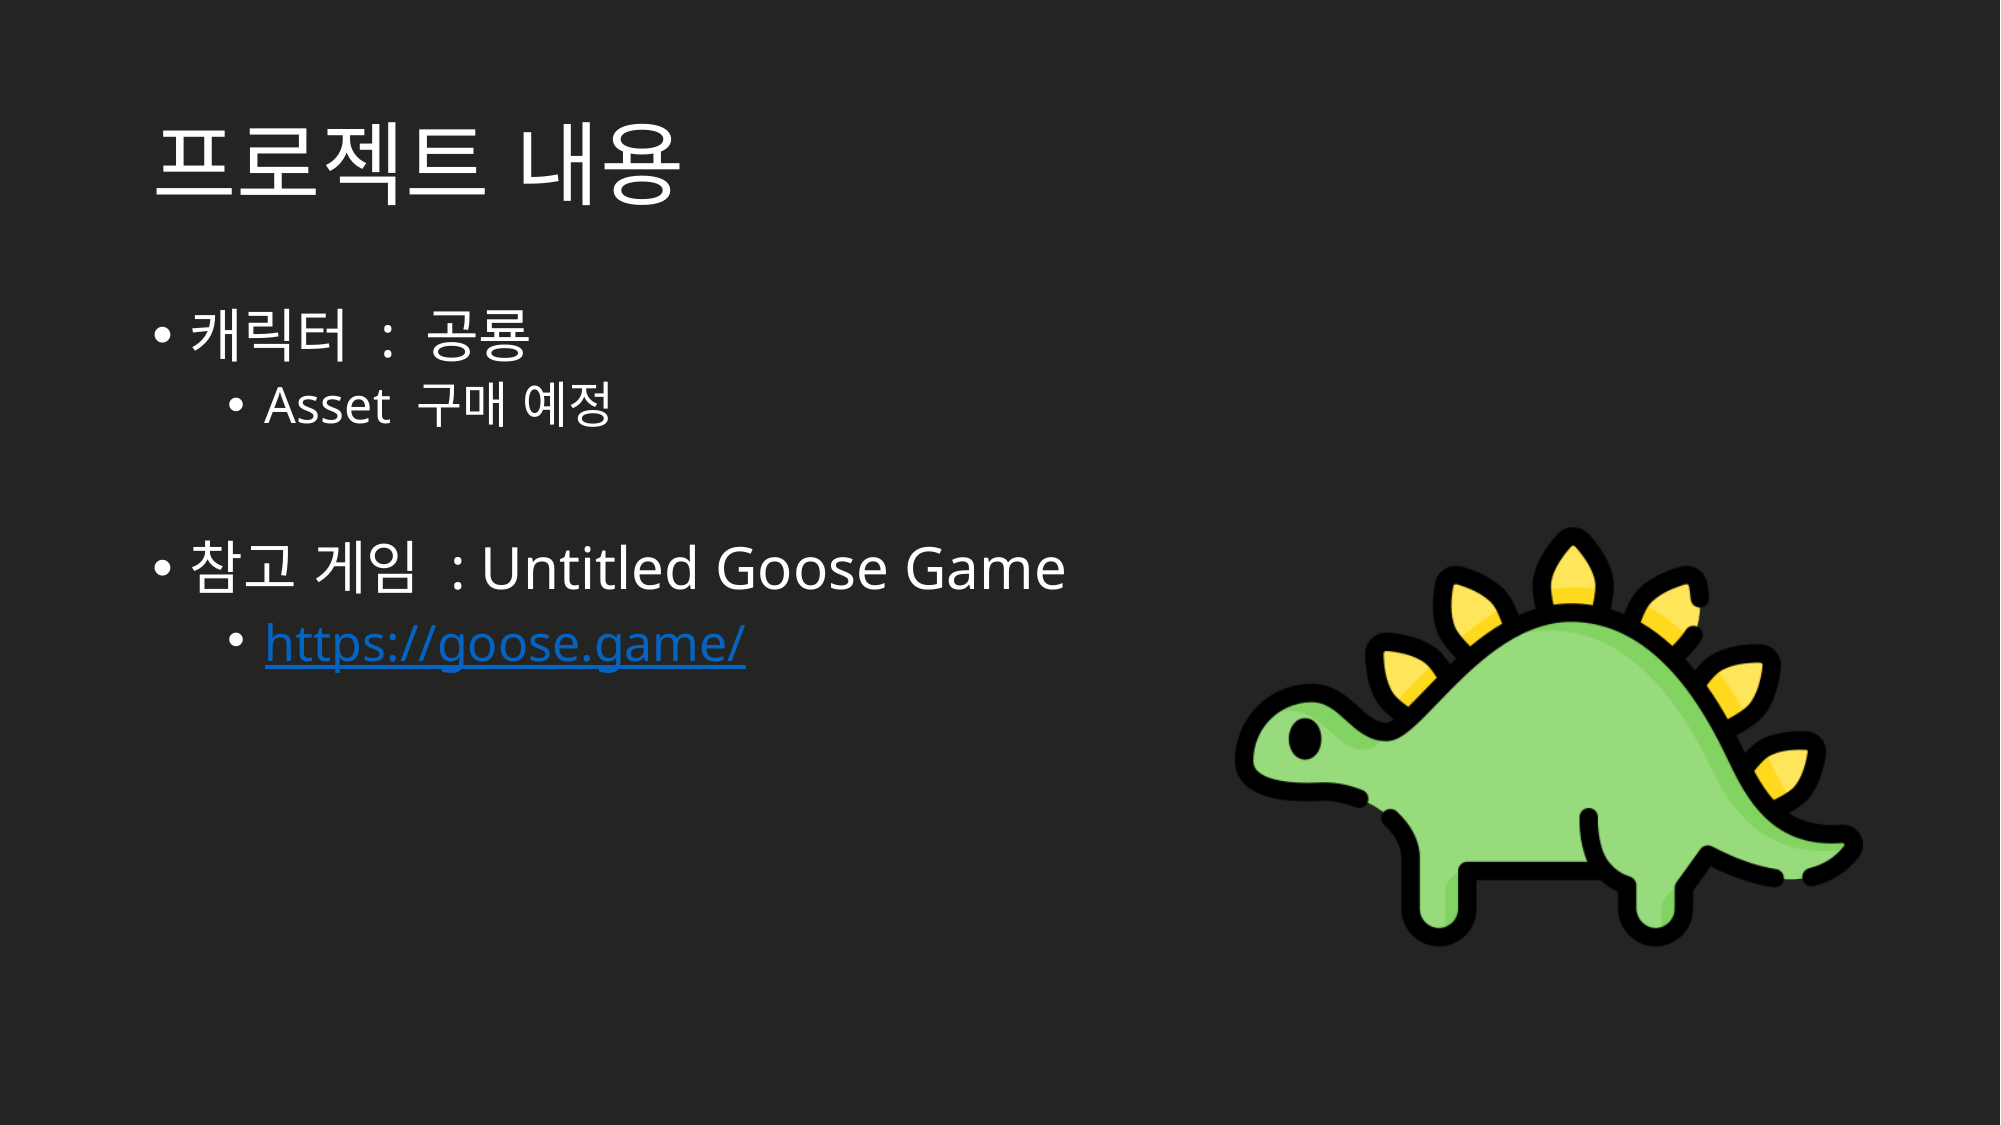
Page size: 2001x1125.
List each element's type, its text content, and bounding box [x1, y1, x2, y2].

list 캐릭터 : 공룡 Asset 구매 예정 참고 게임 : Untitled Goose Game https://goose.game/ [137, 299, 1863, 1014]
title 프로젝트 내용 [137, 59, 1863, 278]
picture [1235, 423, 1863, 1051]
